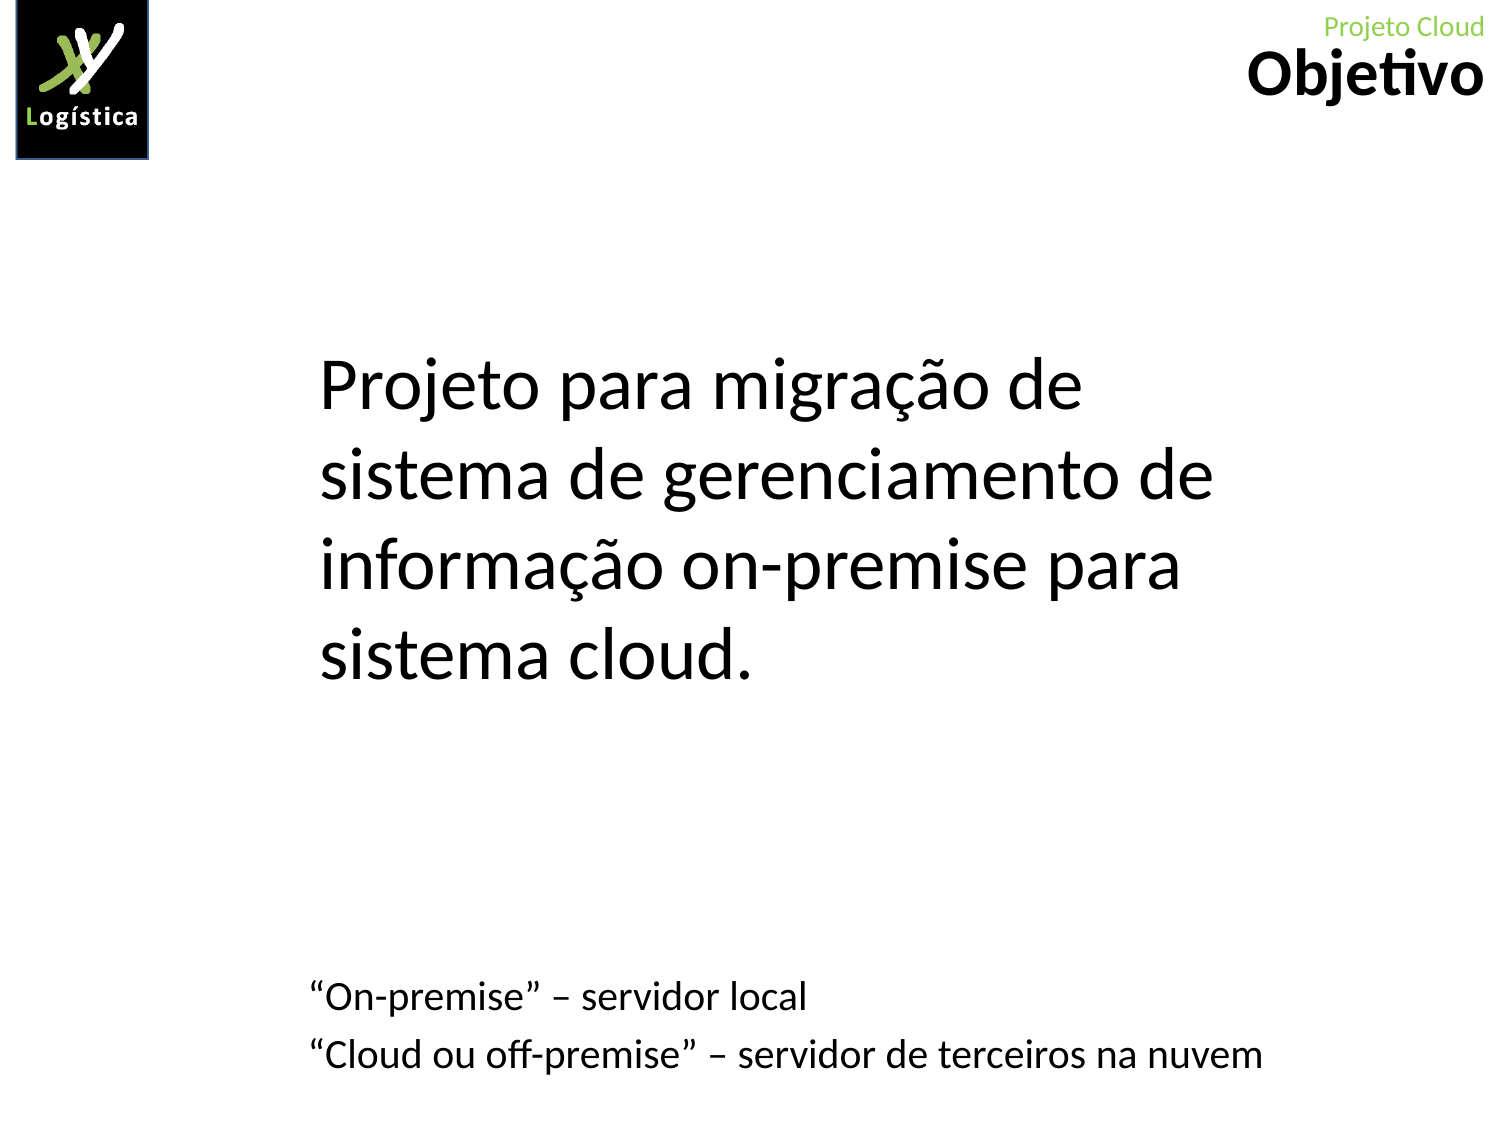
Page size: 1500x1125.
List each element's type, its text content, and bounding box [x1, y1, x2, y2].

picture [11, 0, 153, 164]
text_box “Cloud ou off-premise” – servidor de terceiros na nuvem [292, 1019, 1500, 1085]
text_box Projeto para migração de sistema de gerenciamento de informação on-premise para sistema cloud. [304, 327, 1254, 702]
text_box “On-premise” – servidor local [292, 960, 1243, 1019]
text_box Objetivo [855, 21, 1500, 116]
